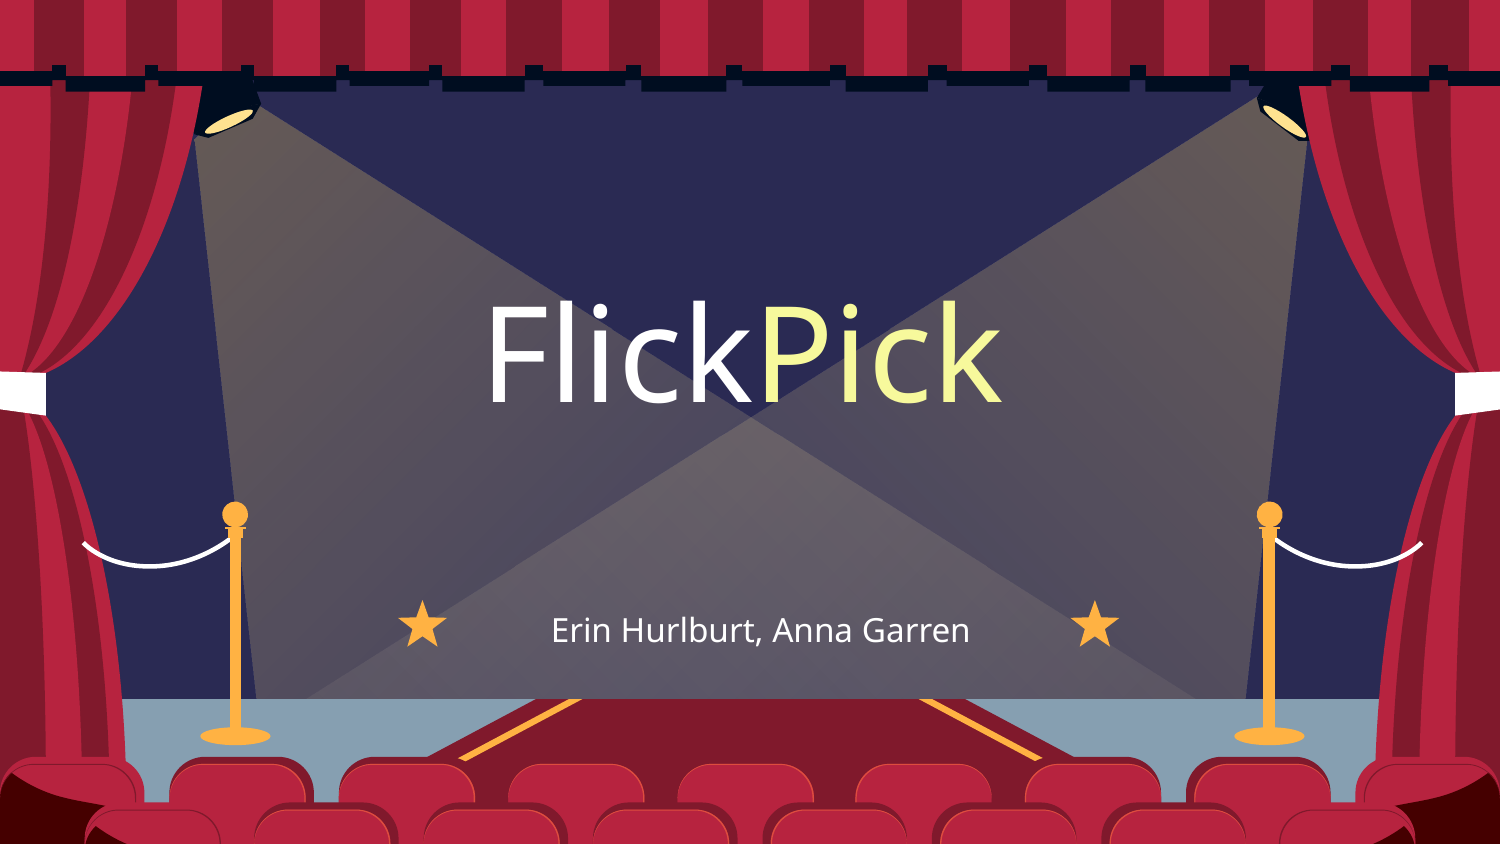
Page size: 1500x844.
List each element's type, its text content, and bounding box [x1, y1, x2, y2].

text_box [82, 501, 271, 746]
subtitle Erin Hurlburt, Anna Garren [424, 589, 1099, 668]
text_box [1234, 501, 1422, 746]
title FlickPick [284, 136, 1235, 582]
text_box [1070, 600, 1120, 647]
text_box [397, 600, 448, 647]
